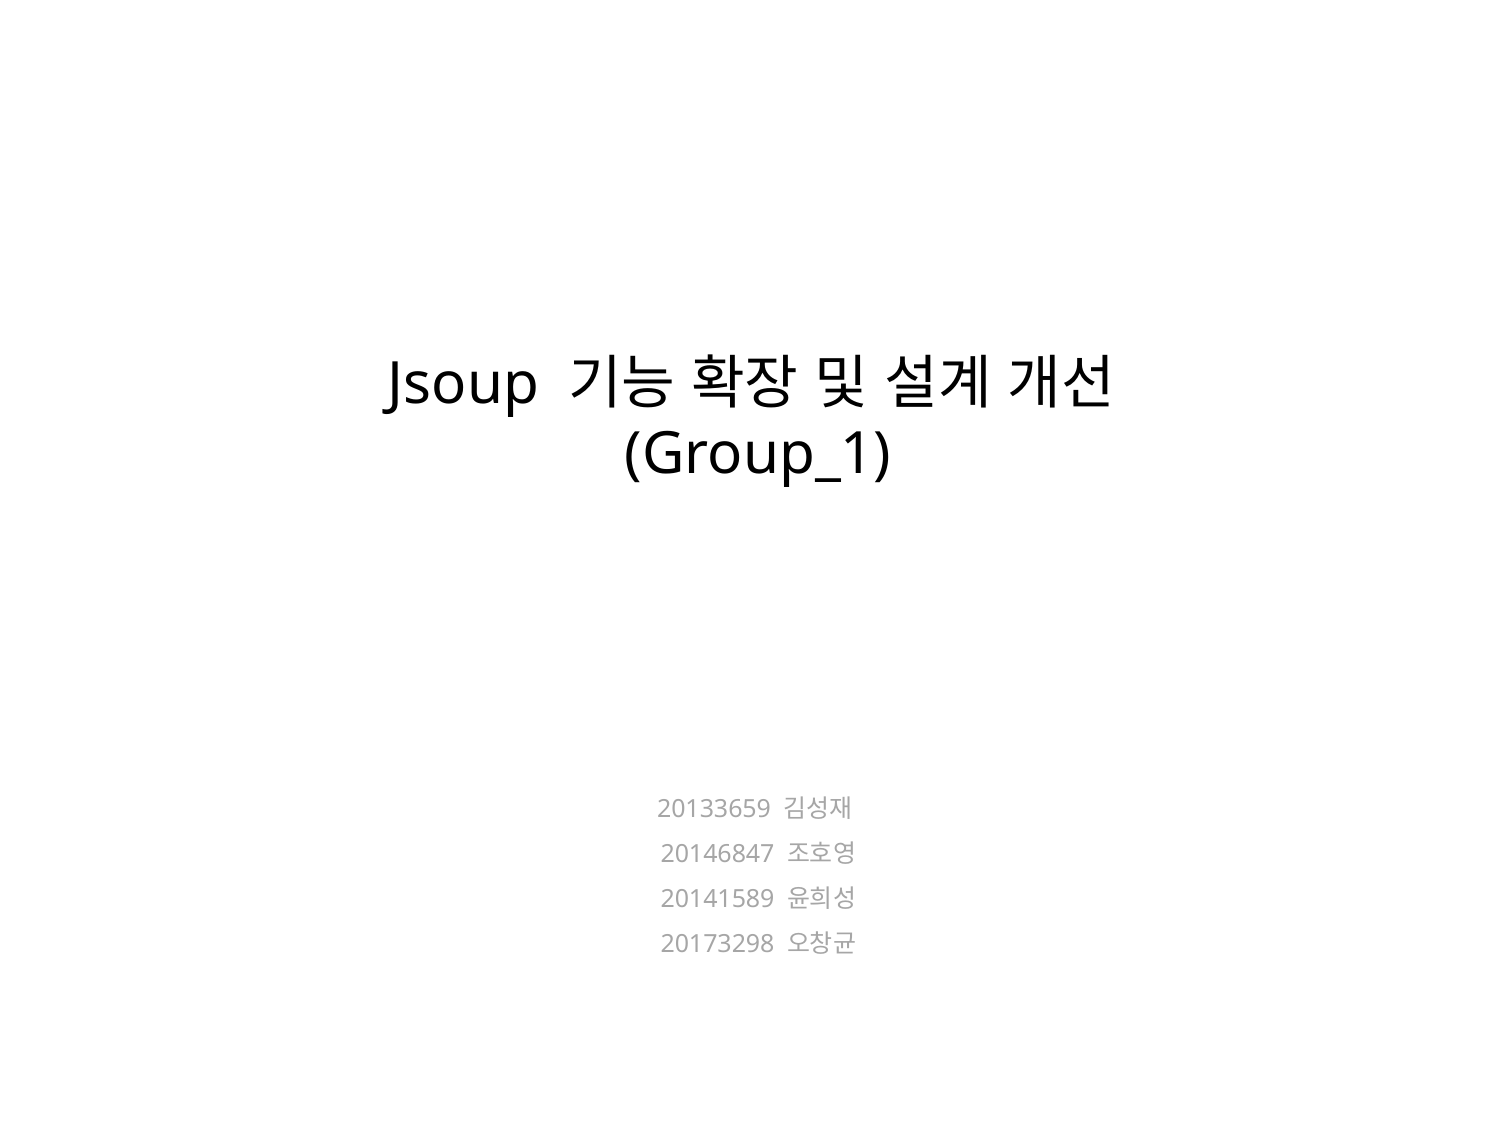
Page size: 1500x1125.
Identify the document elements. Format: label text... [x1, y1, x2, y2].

text_box 20133659 김성재 20146847 조호영 20141589 윤희성 20173298 오창균 [317, 770, 1199, 965]
text_box Jsoup 기능 확장 및 설계 개선(Group_1) [240, 338, 1277, 493]
